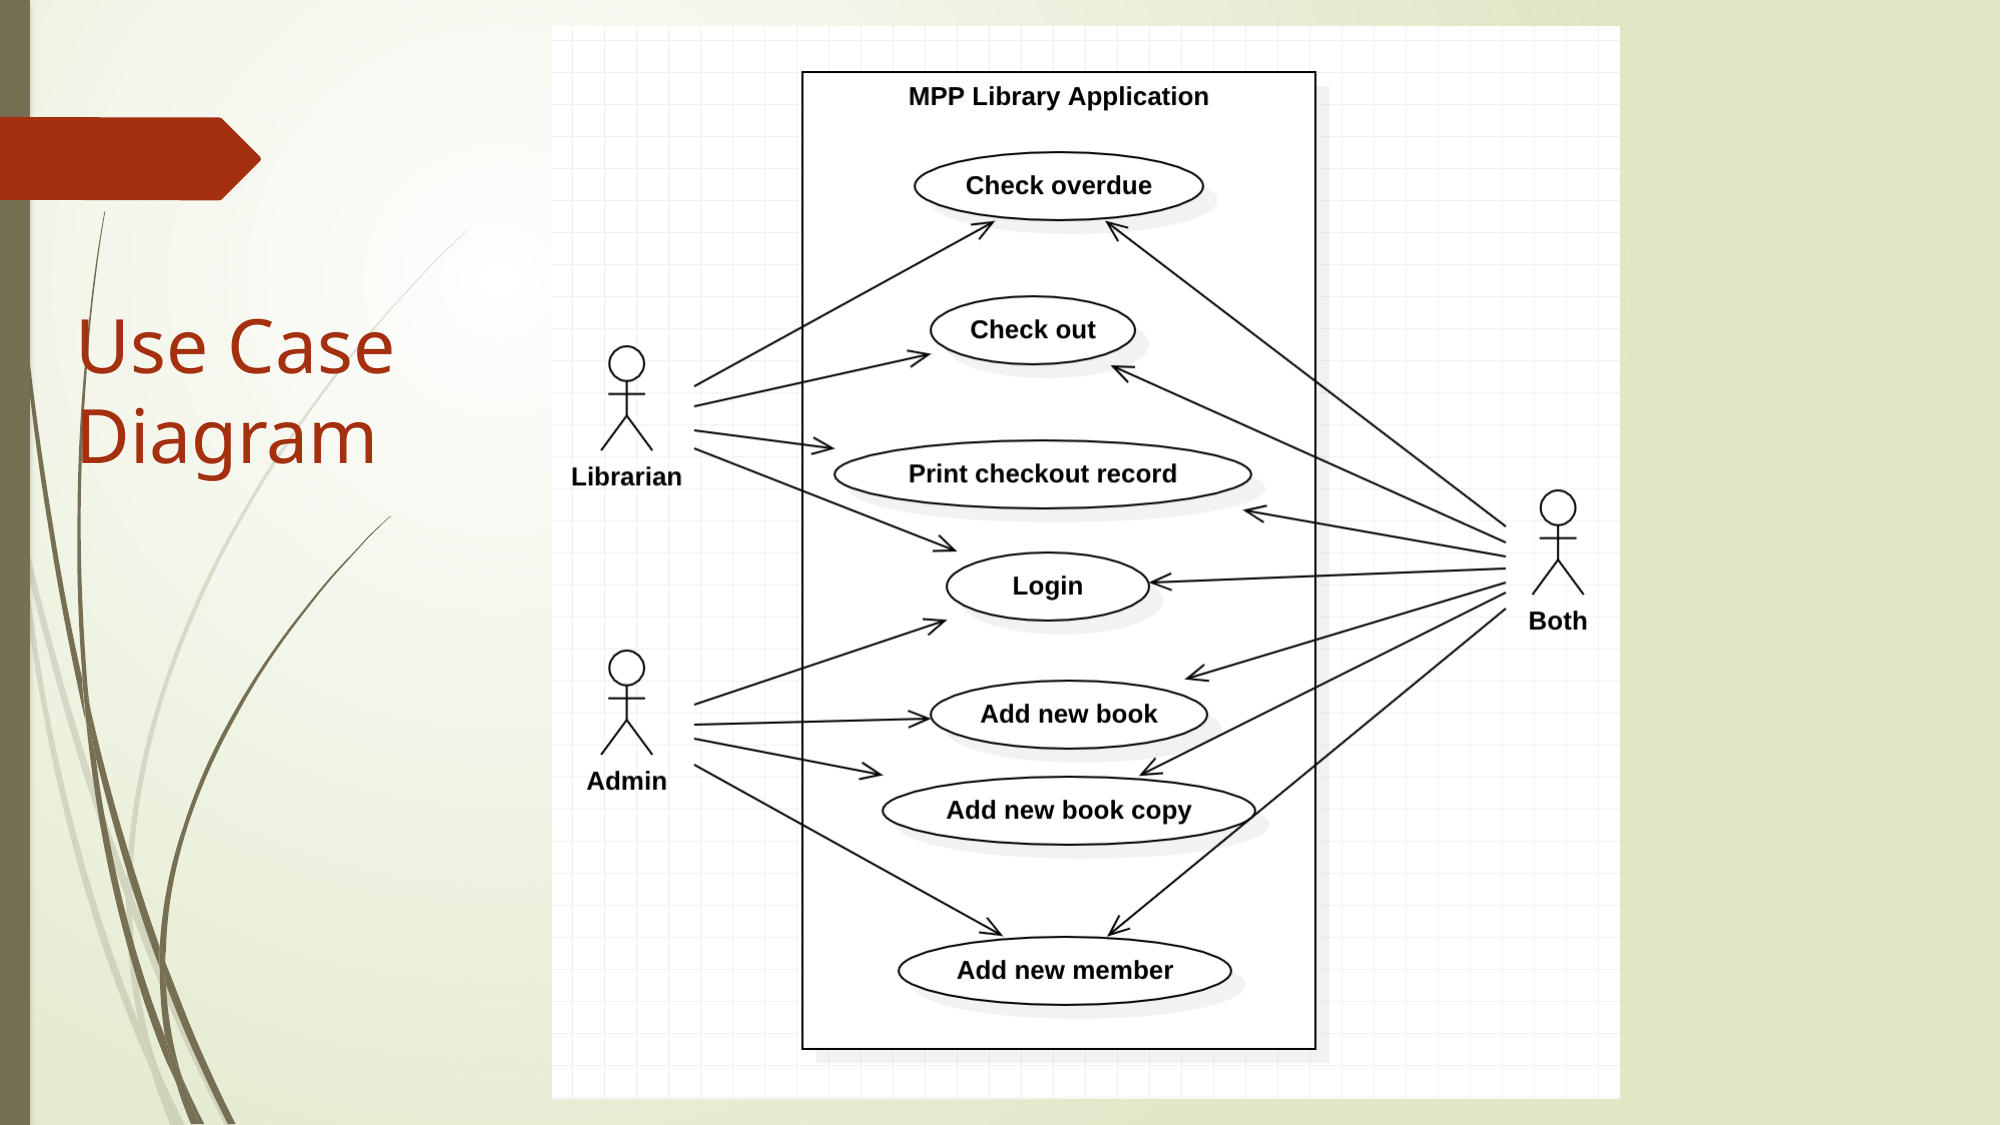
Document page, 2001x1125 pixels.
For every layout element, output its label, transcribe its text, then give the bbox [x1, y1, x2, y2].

title Use Case Diagram [60, 291, 479, 789]
picture [552, 26, 1620, 1100]
